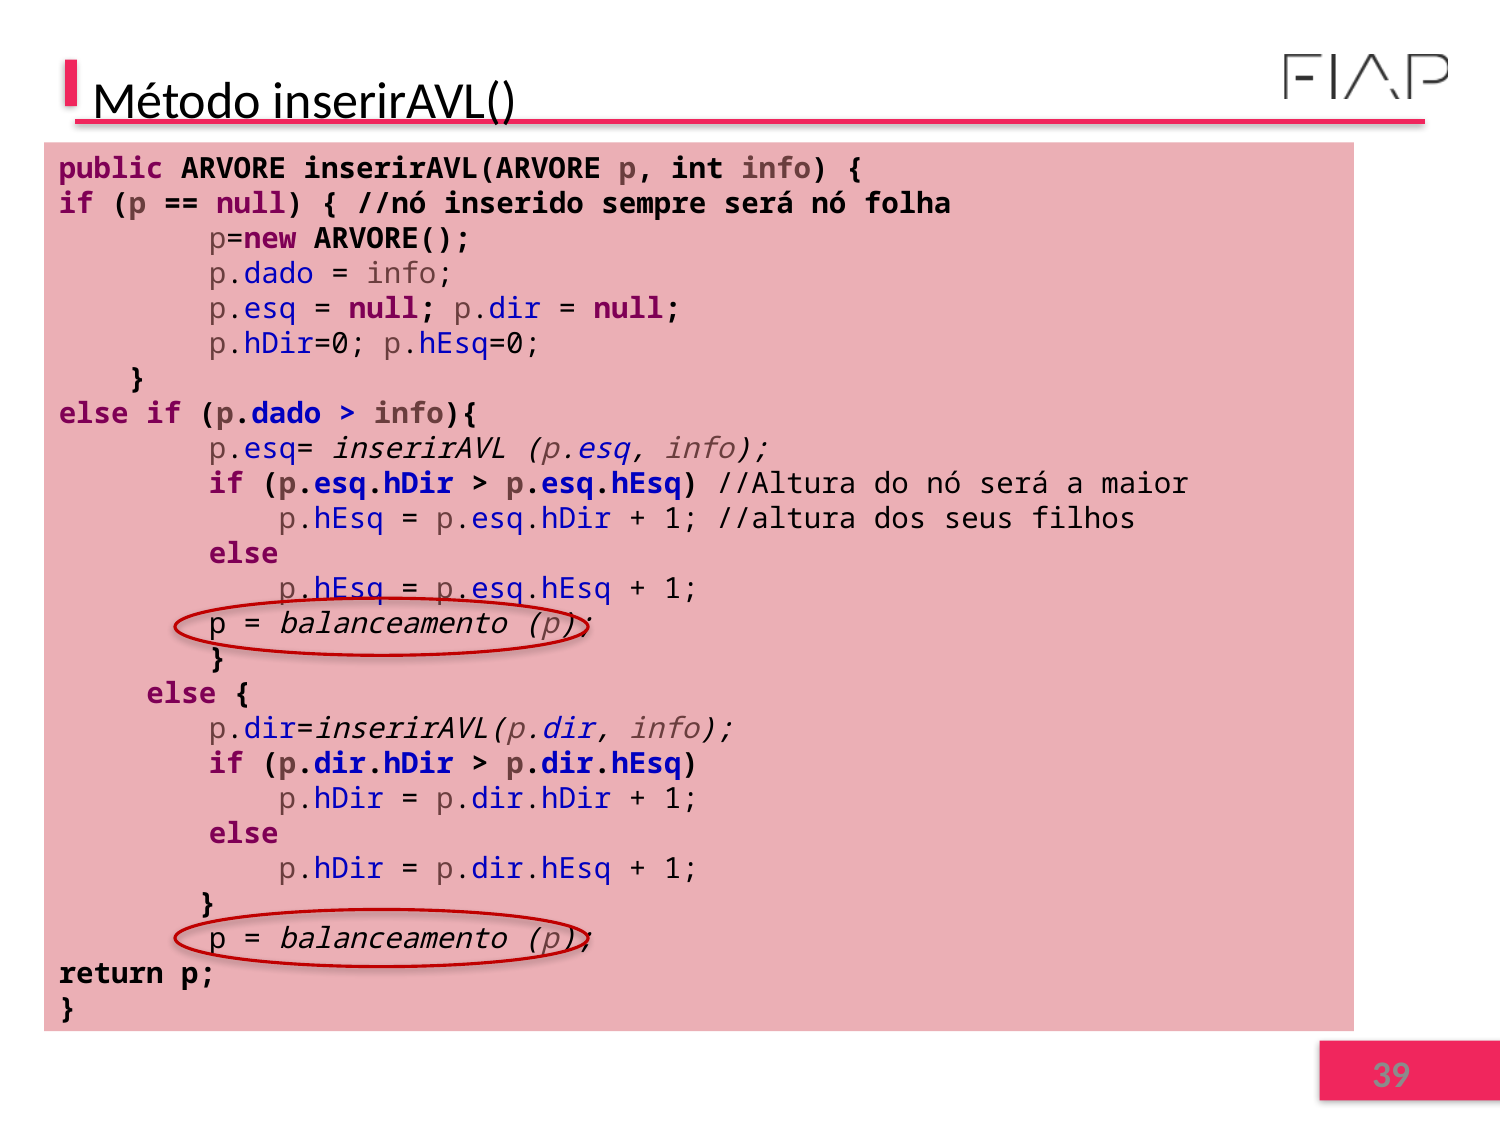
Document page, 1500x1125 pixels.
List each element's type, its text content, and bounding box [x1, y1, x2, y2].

slide_number 39 [1074, 1042, 1425, 1103]
title Método inserirAVL() [77, 59, 1427, 137]
text_box [174, 597, 589, 657]
text_box public ARVORE inserirAVL(ARVORE p, int info) { if (p == null) { //nó inserido sempre será nó folha p=new ARVORE(); p.dado = info; p.esq = null; p.dir = null; p.hDir=0; p.hEsq=0; } else if (p.dado > info){ p.esq= inserirAVL (p.esq, info); if (p.esq.hDir > p.esq.hEsq) //Altura do nó será a maior p.hEsq = p.esq.hDir + 1; //altura dos seus filhos else p.hEsq = p.esq.hEsq + 1; p = balanceamento (p); } else { p.dir=inserirAVL(p.dir, info); if (p.dir.hDir > p.dir.hEsq) p.hDir = p.dir.hDir + 1; else p.hDir = p.dir.hEsq + 1; } p = balanceamento (p); return p; } [44, 142, 1354, 1032]
text_box [174, 908, 589, 968]
